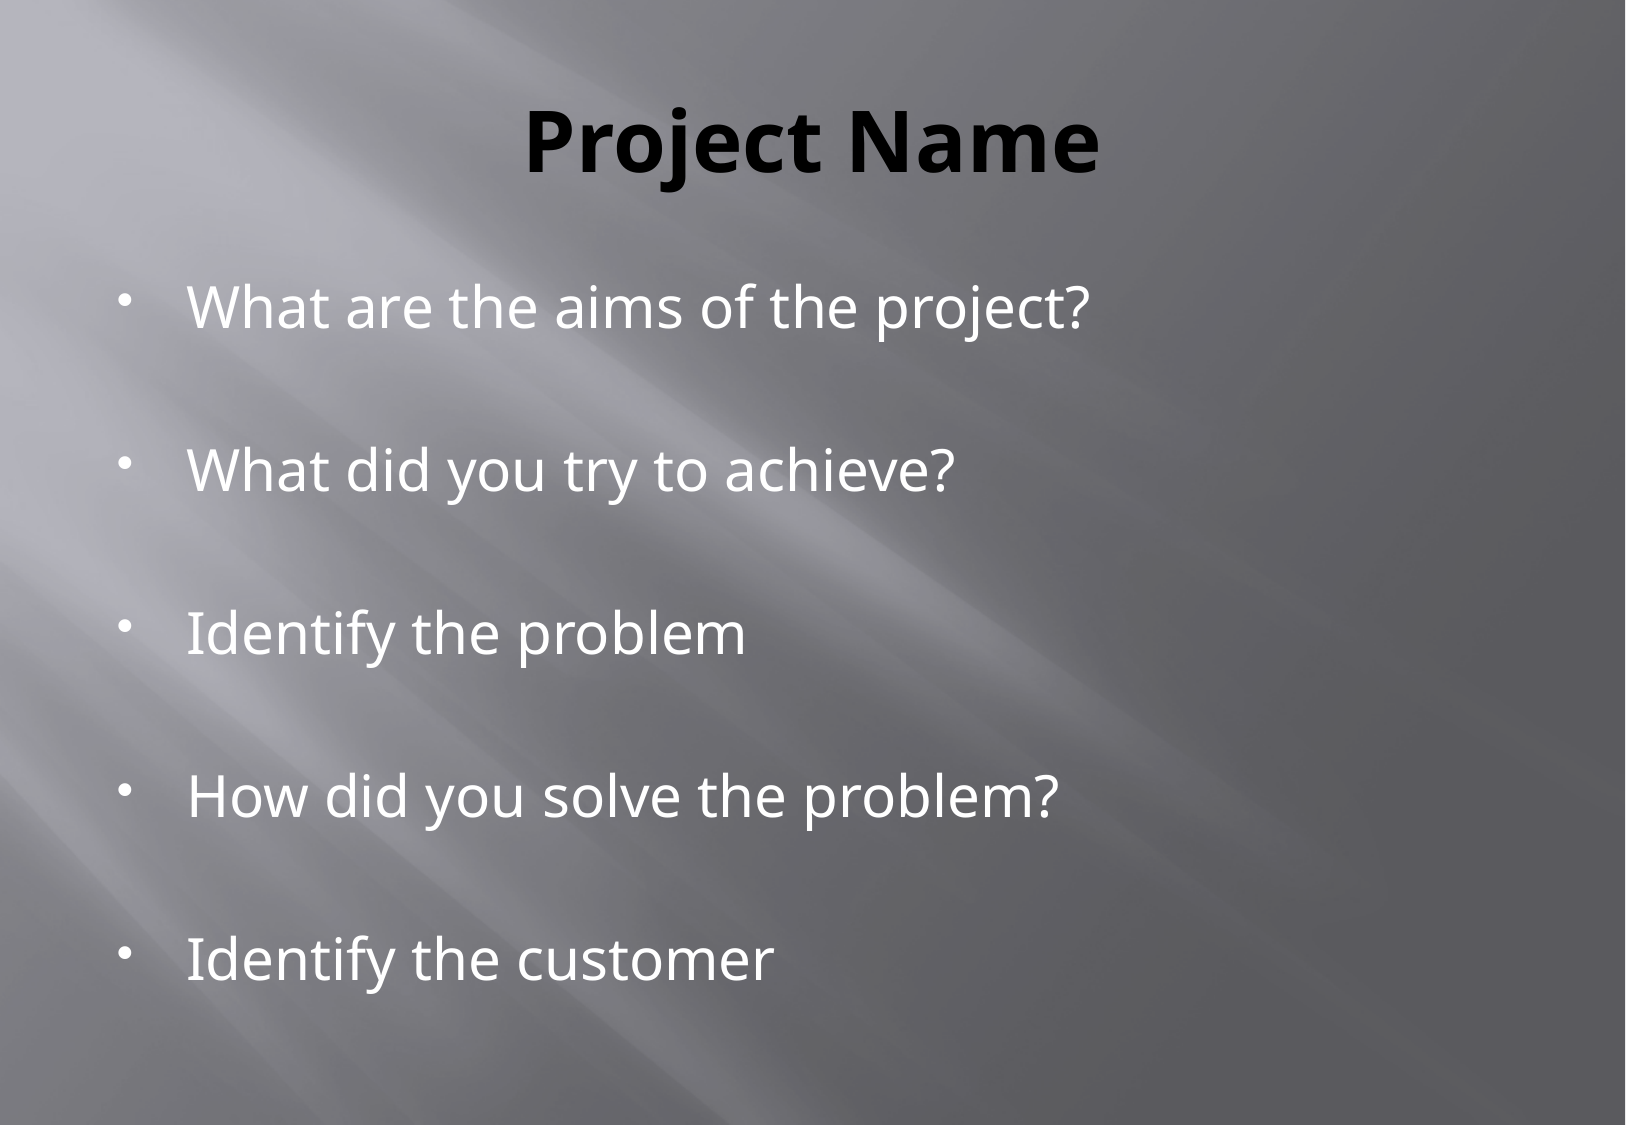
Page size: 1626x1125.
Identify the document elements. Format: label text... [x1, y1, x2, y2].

title Project Name [81, 45, 1544, 233]
list What are the aims of the project? What did you try to achieve? Identify the problem How did you solve the problem? Identify the customer [81, 262, 1544, 1035]
